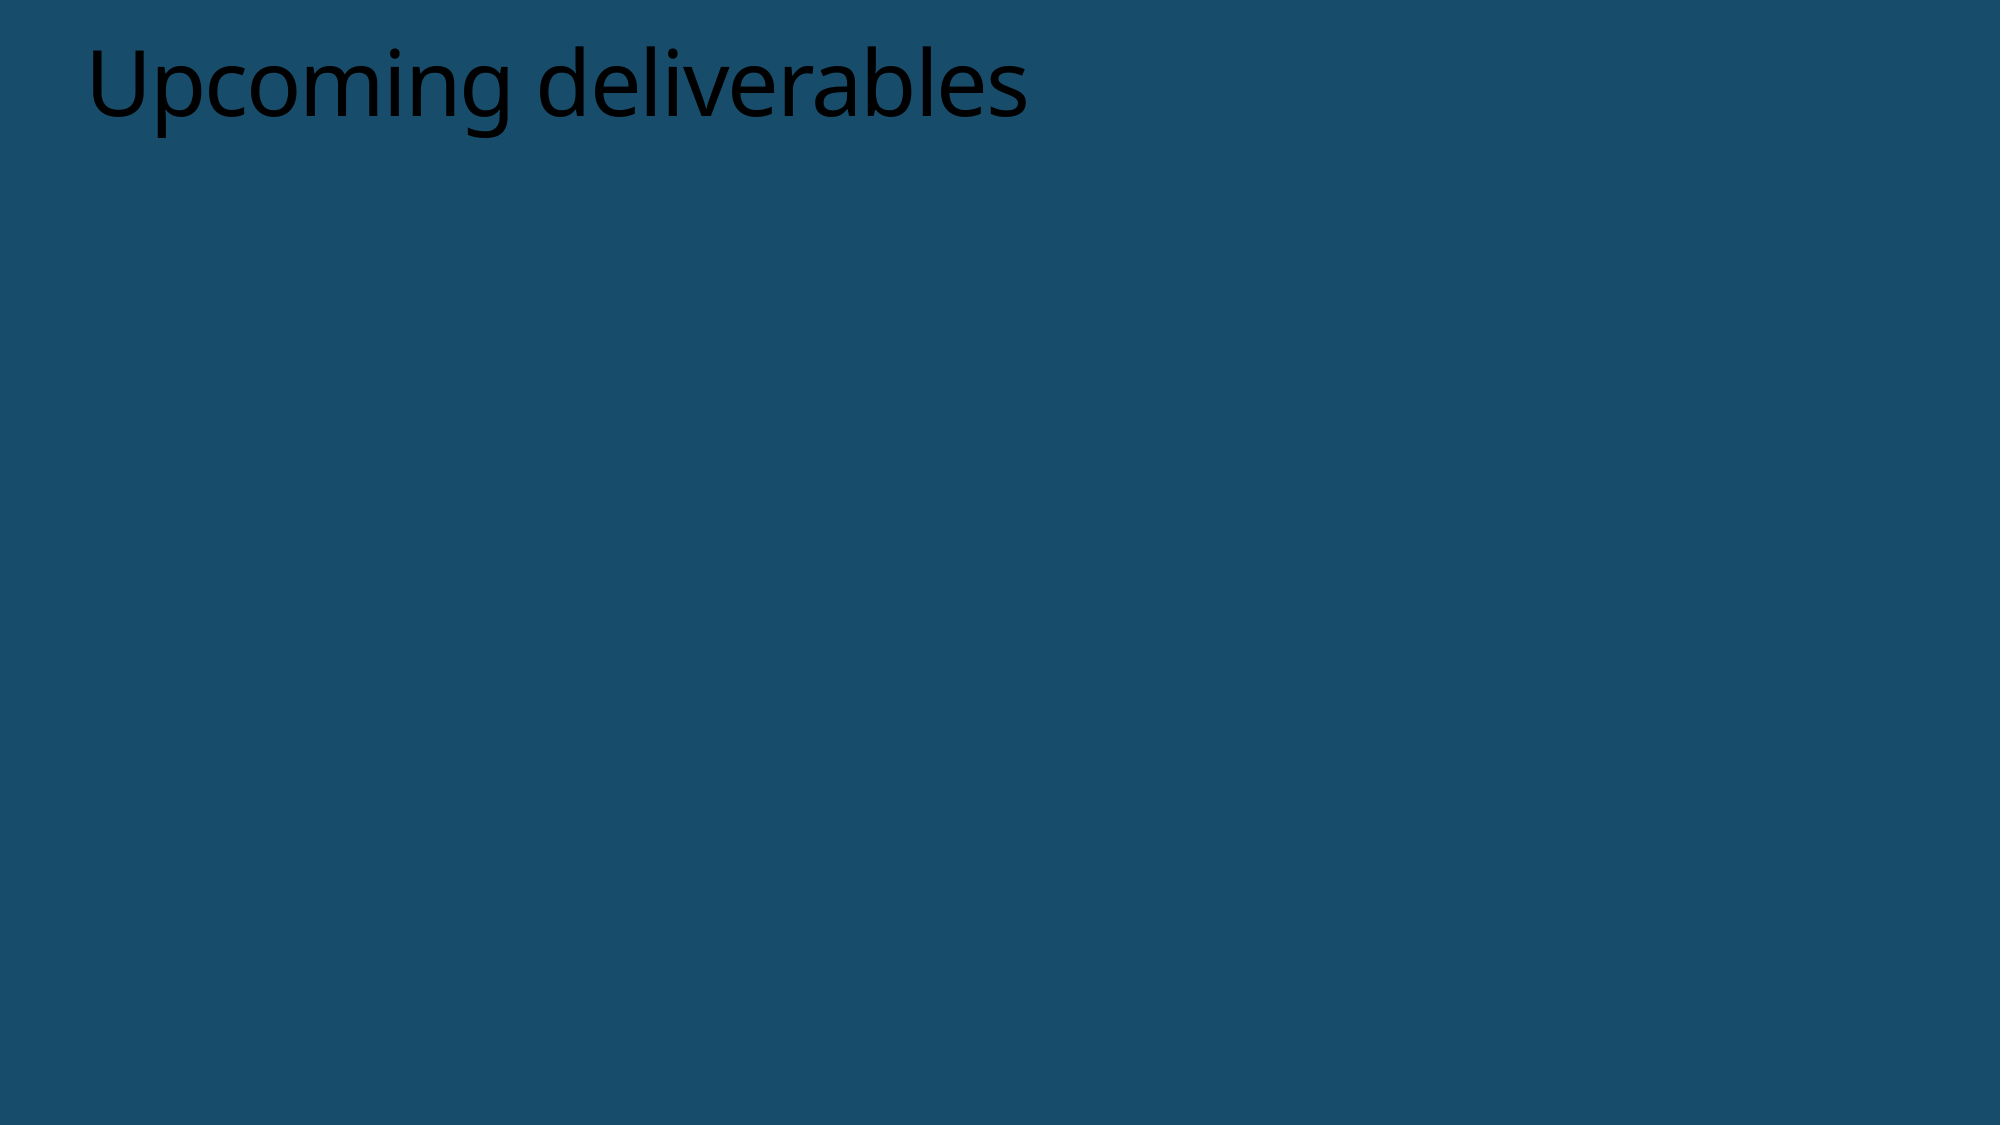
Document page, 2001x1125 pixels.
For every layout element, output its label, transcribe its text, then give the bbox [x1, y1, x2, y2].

title Upcoming deliverables [85, 37, 1915, 138]
